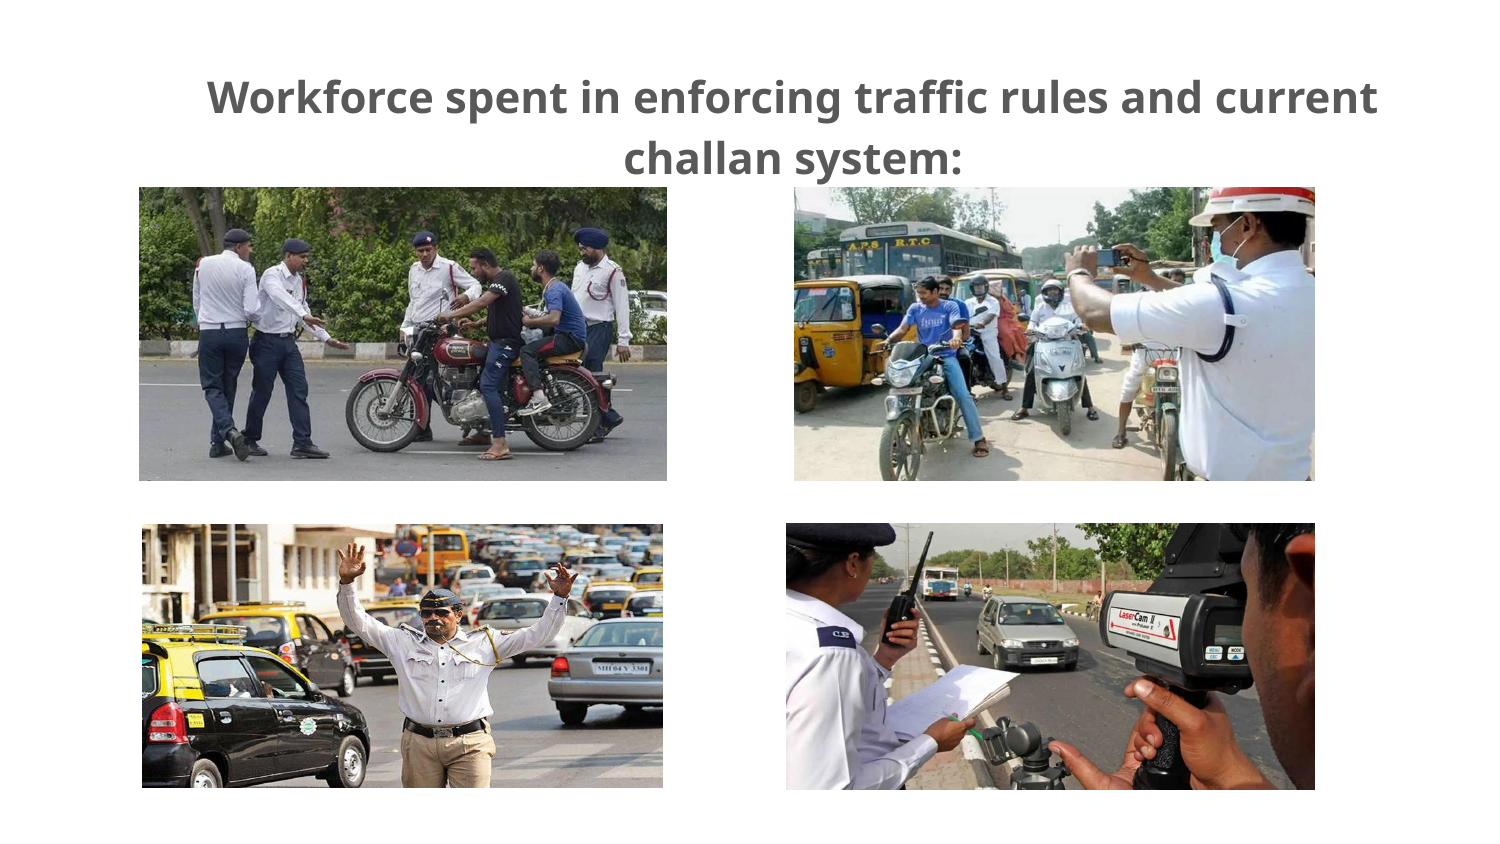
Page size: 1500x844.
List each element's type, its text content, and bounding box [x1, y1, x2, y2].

picture [786, 522, 1315, 790]
picture [138, 186, 667, 481]
text_box Workforce spent in enforcing traffic rules and current challan system: [190, 47, 1396, 199]
picture [142, 524, 664, 788]
picture [793, 186, 1315, 481]
